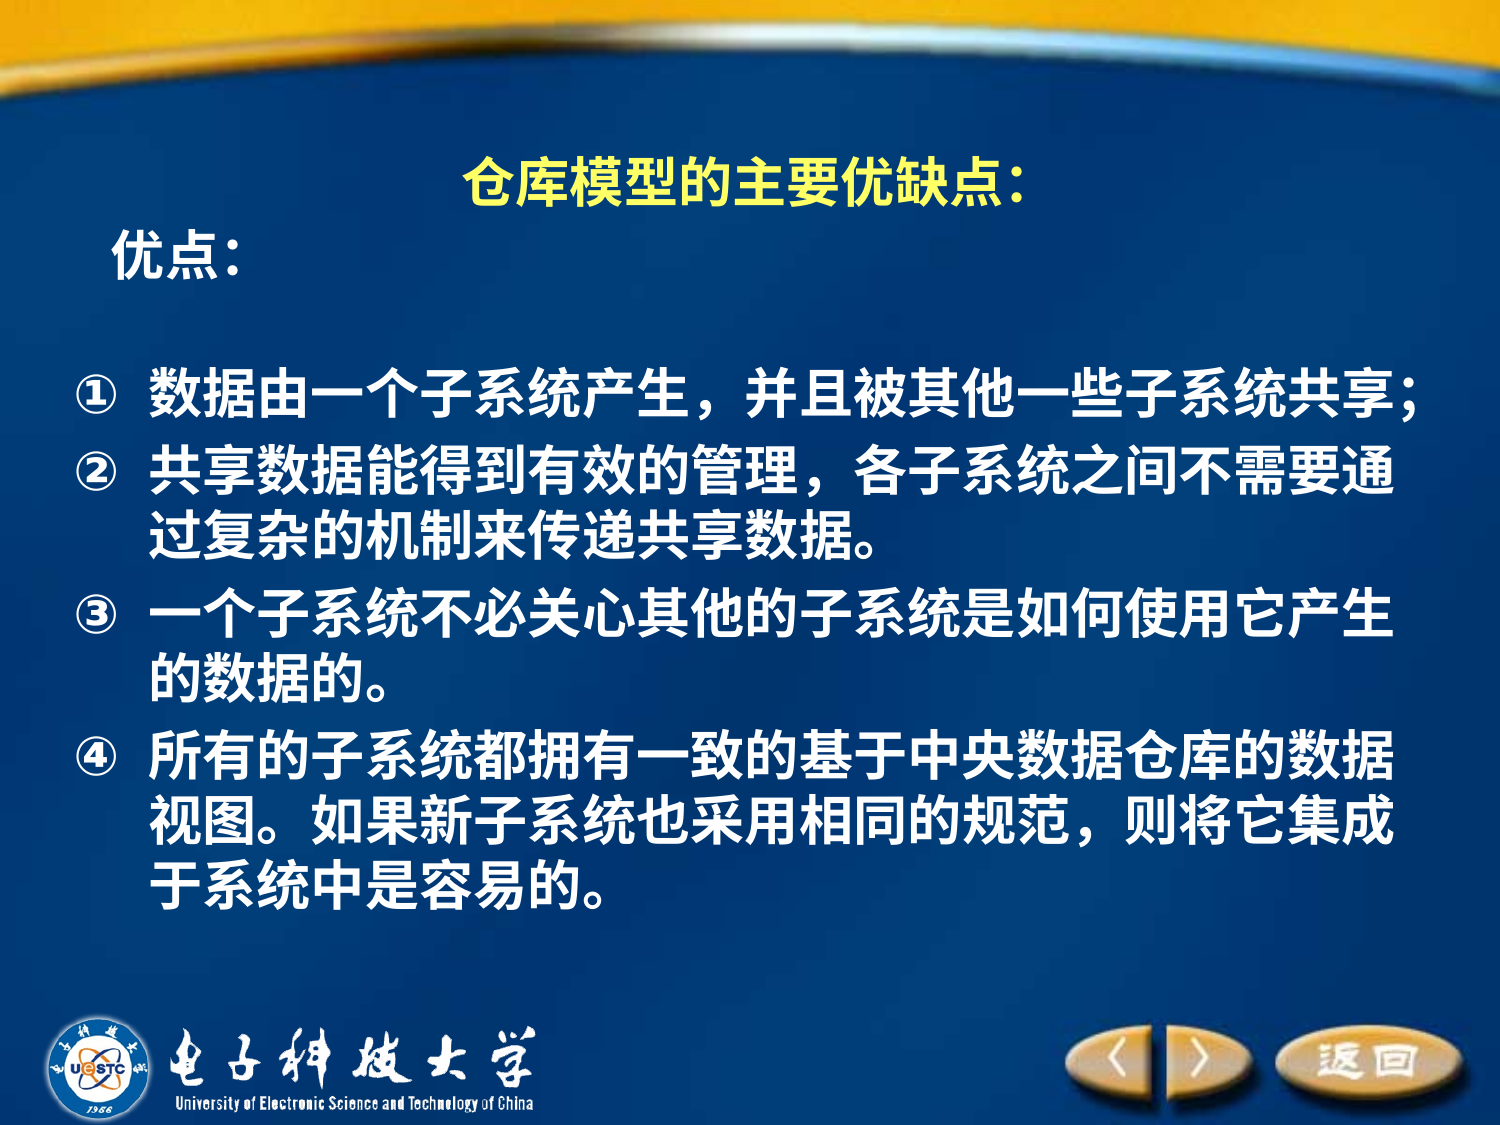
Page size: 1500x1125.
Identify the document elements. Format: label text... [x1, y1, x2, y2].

text_box 仓库模型的主要优缺点： 优点： 数据由一个子系统产生，并且被其他一些子系统共享； 共享数据能得到有效的管理，各子系统之间不需要通过复杂的机制来传递共享数据。 一个子系统不必关心其他的子系统是如何使用它产生的数据的。 所有的子系统都拥有一致的基于中央数据仓库的数据视图。如果新子系统也采用相同的规范，则将它集成于系统中是容易的。 [58, 140, 1462, 924]
picture [0, 0, 1500, 1125]
